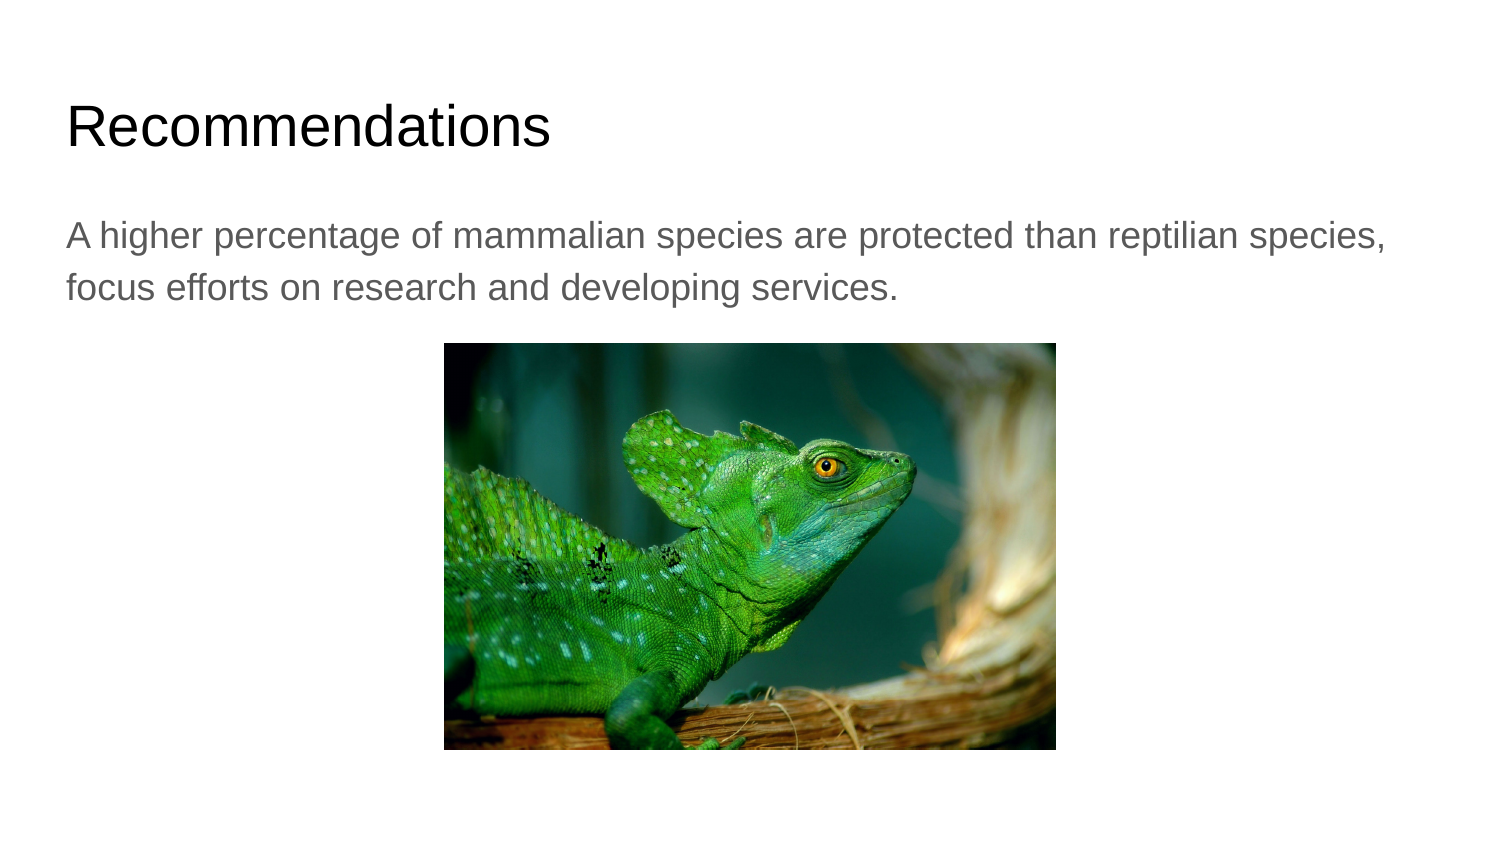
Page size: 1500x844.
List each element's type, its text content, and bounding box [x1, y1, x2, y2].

list A higher percentage of mammalian species are protected than reptilian species, focus efforts on research and developing services. [51, 189, 1449, 750]
picture [444, 343, 1056, 750]
title Recommendations [51, 72, 1449, 167]
